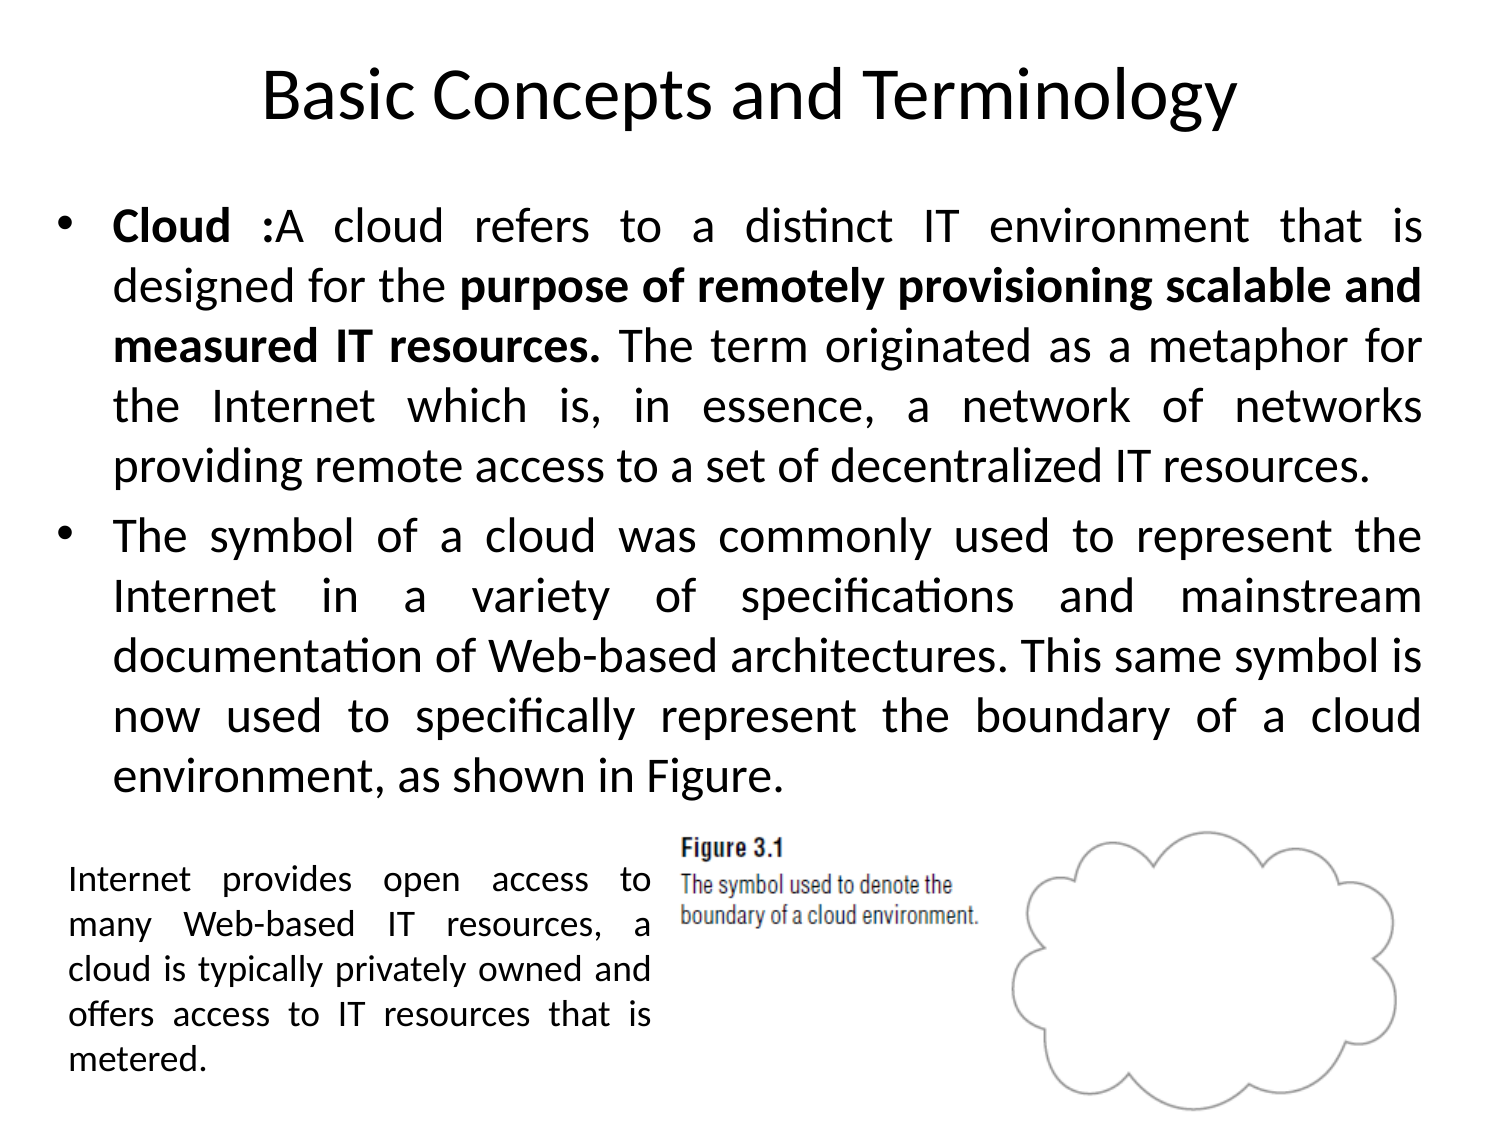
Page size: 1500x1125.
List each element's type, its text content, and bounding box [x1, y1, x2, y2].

text_box Internet provides open access to many Web-based IT resources, a cloud is typically privately owned and offers access to IT resources that is metered. [53, 845, 660, 1089]
title Basic Concepts and Terminology [75, 0, 1425, 183]
list Cloud :A cloud refers to a distinct IT environment that is designed for the purpose of remotely provisioning scalable and measured IT resources. The term originated as a metaphor for the Internet which is, in essence, a network of networks providing remote access to a set of decentralized IT resources. The symbol of a cloud was commonly used to represent the Internet in a variety of specifications and mainstream documentation of Web-based architectures. This same symbol is now used to specifically represent the boundary of a cloud environment, as shown in Figure. [41, 184, 1439, 927]
picture [665, 810, 1435, 1125]
